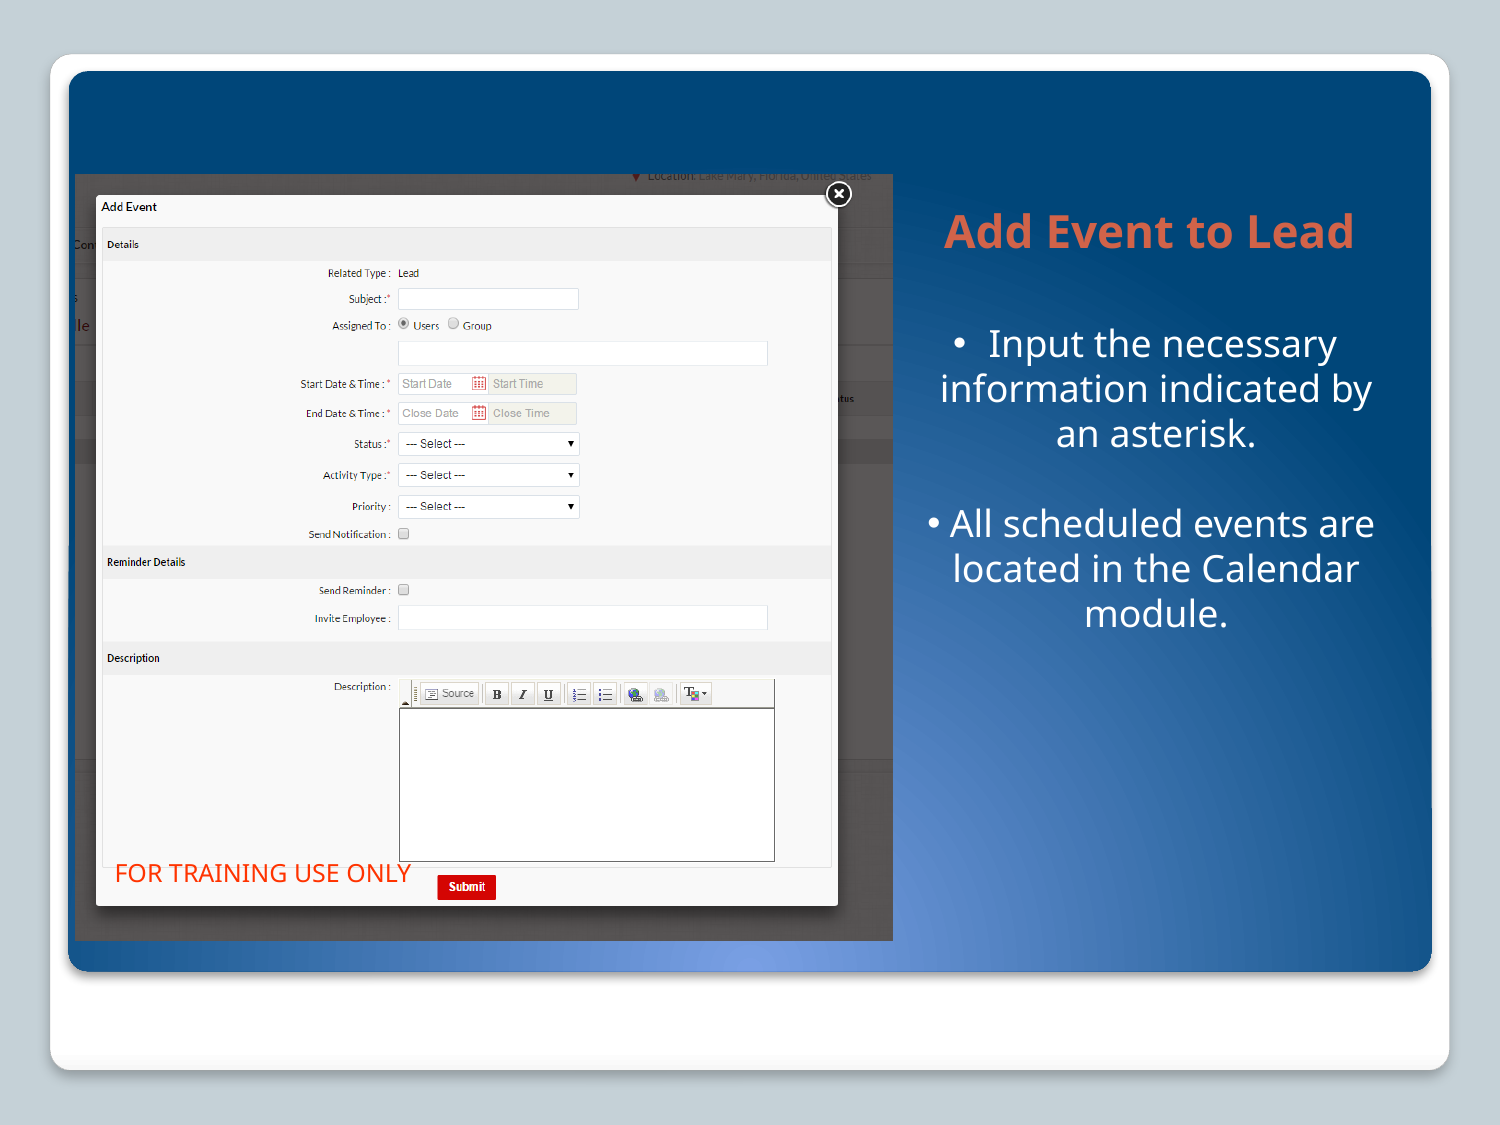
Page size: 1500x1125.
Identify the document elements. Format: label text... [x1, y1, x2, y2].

text_box Input the necessary information indicated by an asterisk. All scheduled events are located in the Calendar module. [912, 312, 1400, 868]
title Add Event to Lead [917, 115, 1405, 266]
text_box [74, 174, 893, 941]
list [908, 237, 1397, 928]
